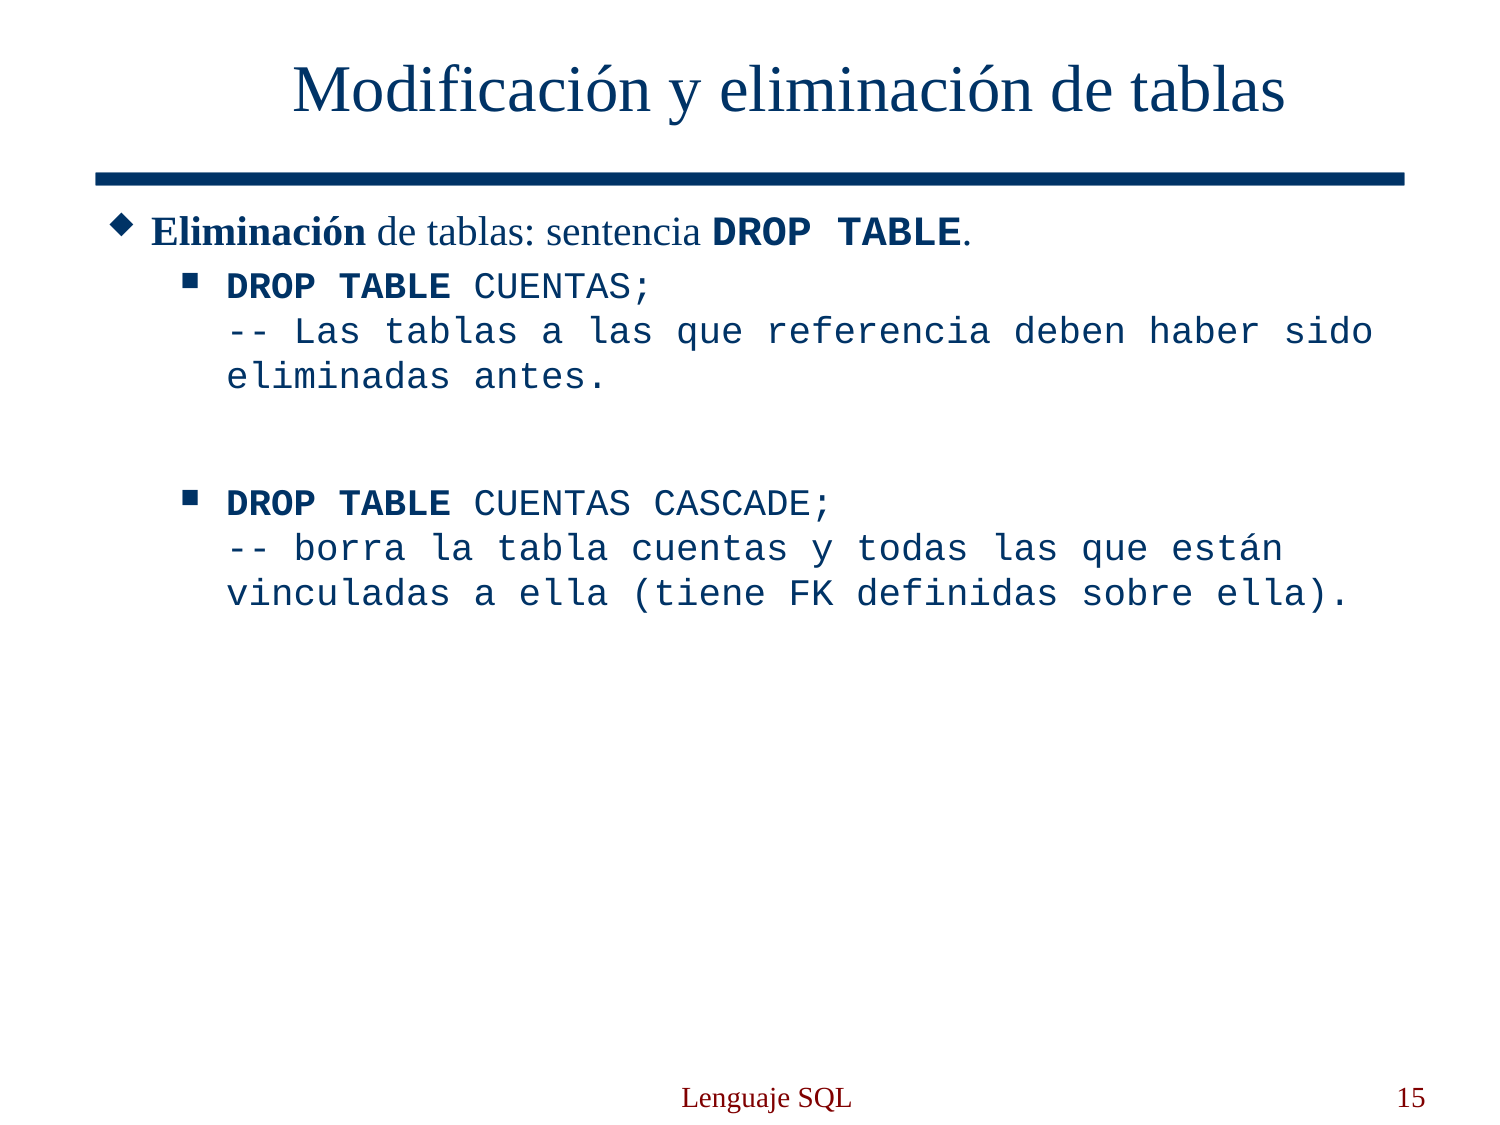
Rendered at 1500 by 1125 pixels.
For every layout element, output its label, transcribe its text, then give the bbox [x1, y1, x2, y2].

text_box 15 [1080, 1046, 1441, 1121]
text_box Lenguaje SQL [513, 1046, 1021, 1121]
list Eliminación de tablas: sentencia DROP TABLE. DROP TABLE CUENTAS; -- Las tablas a las que referencia deben haber sido eliminadas antes. DROP TABLE CUENTAS CASCADE; -- borra la tabla cuentas y todas las que están vinculadas a ella (tiene FK definidas sobre ella). [92, 196, 1398, 1000]
title Modificación y eliminación de tablas [184, 20, 1397, 161]
